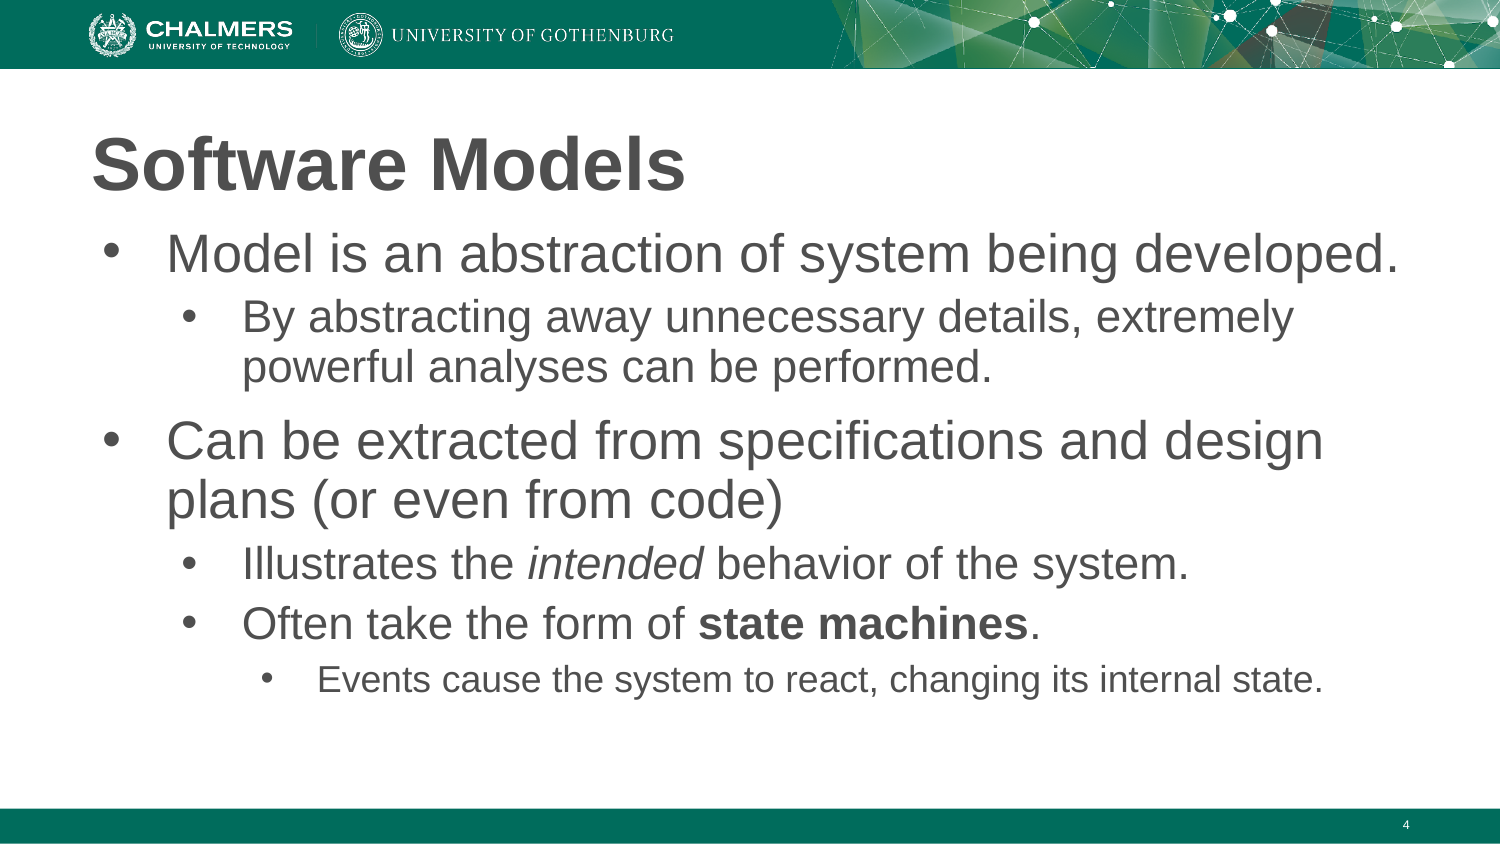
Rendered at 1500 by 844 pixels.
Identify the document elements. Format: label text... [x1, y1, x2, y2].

picture [759, 0, 1500, 68]
picture [64, 0, 696, 85]
list Model is an abstraction of system being developed. By abstracting away unnecessary details, extremely powerful analyses can be performed. Can be extracted from specifications and design plans (or even from code) Illustrates the intended behavior of the system. Often take the form of state machines. Events cause the system to react, changing its internal state. [76, 210, 1425, 782]
slide_number ‹#› [1074, 809, 1425, 844]
title Software Models [76, 100, 1425, 210]
